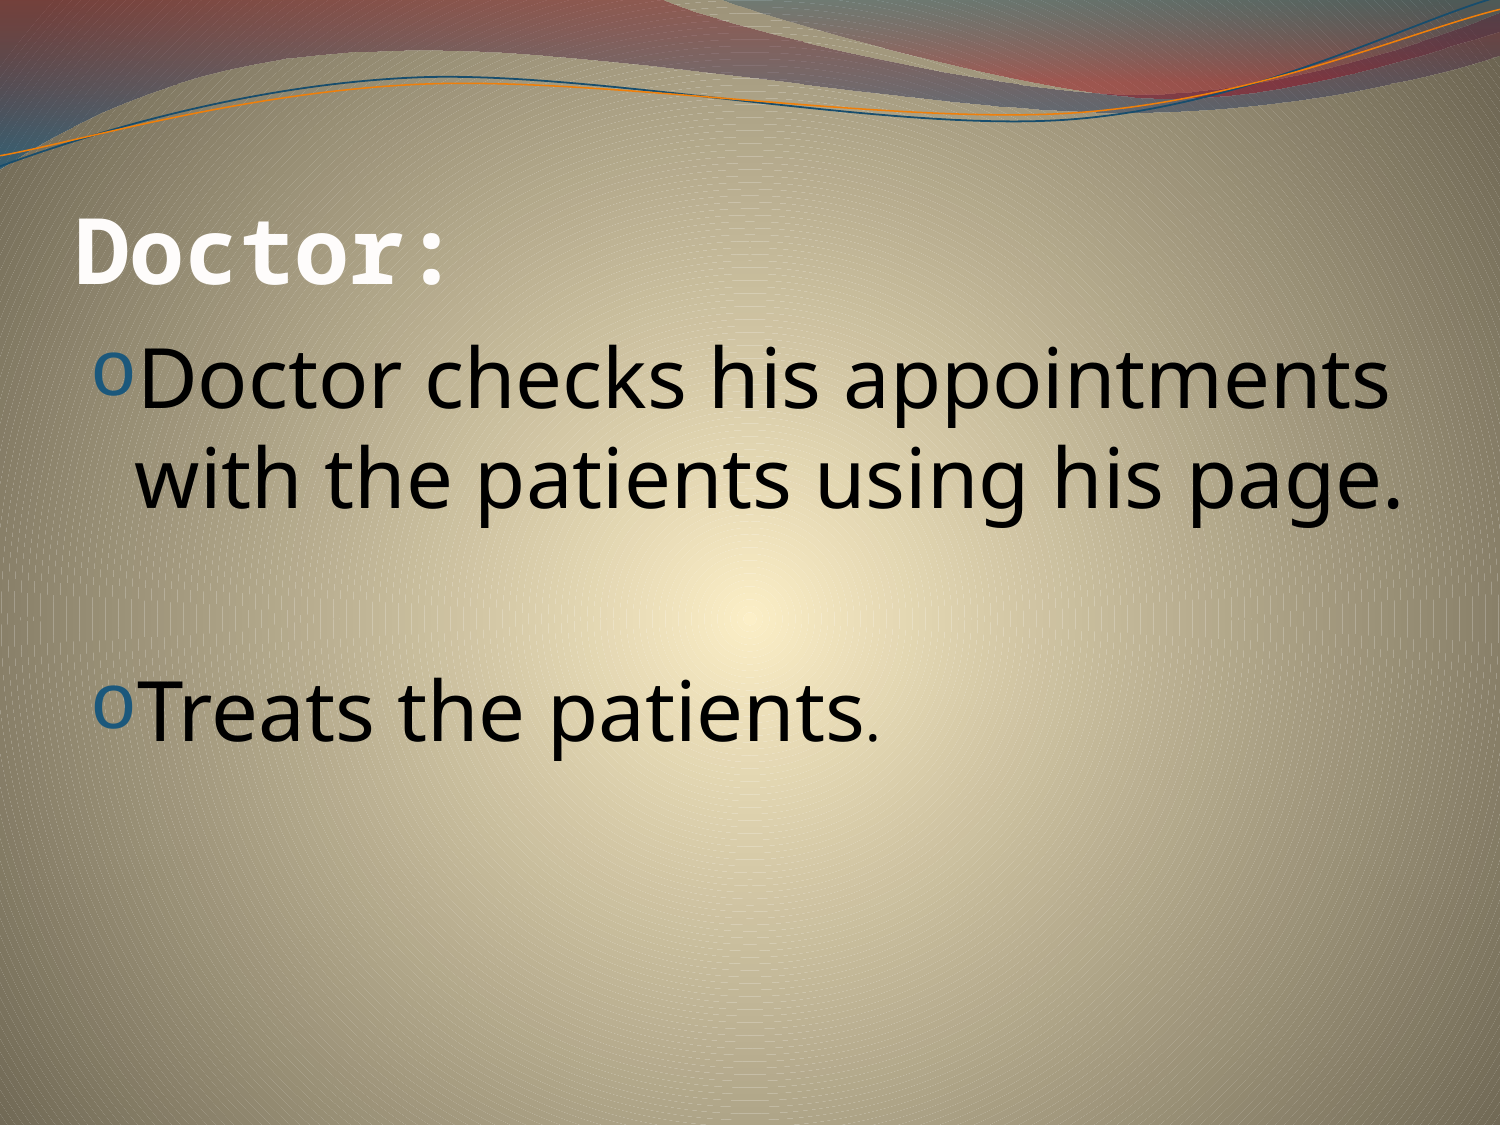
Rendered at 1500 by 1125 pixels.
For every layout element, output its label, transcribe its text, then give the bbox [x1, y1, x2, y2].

title Doctor: [75, 115, 1425, 303]
list Doctor checks his appointments with the patients using his page. Treats the patients. [75, 317, 1425, 1038]
